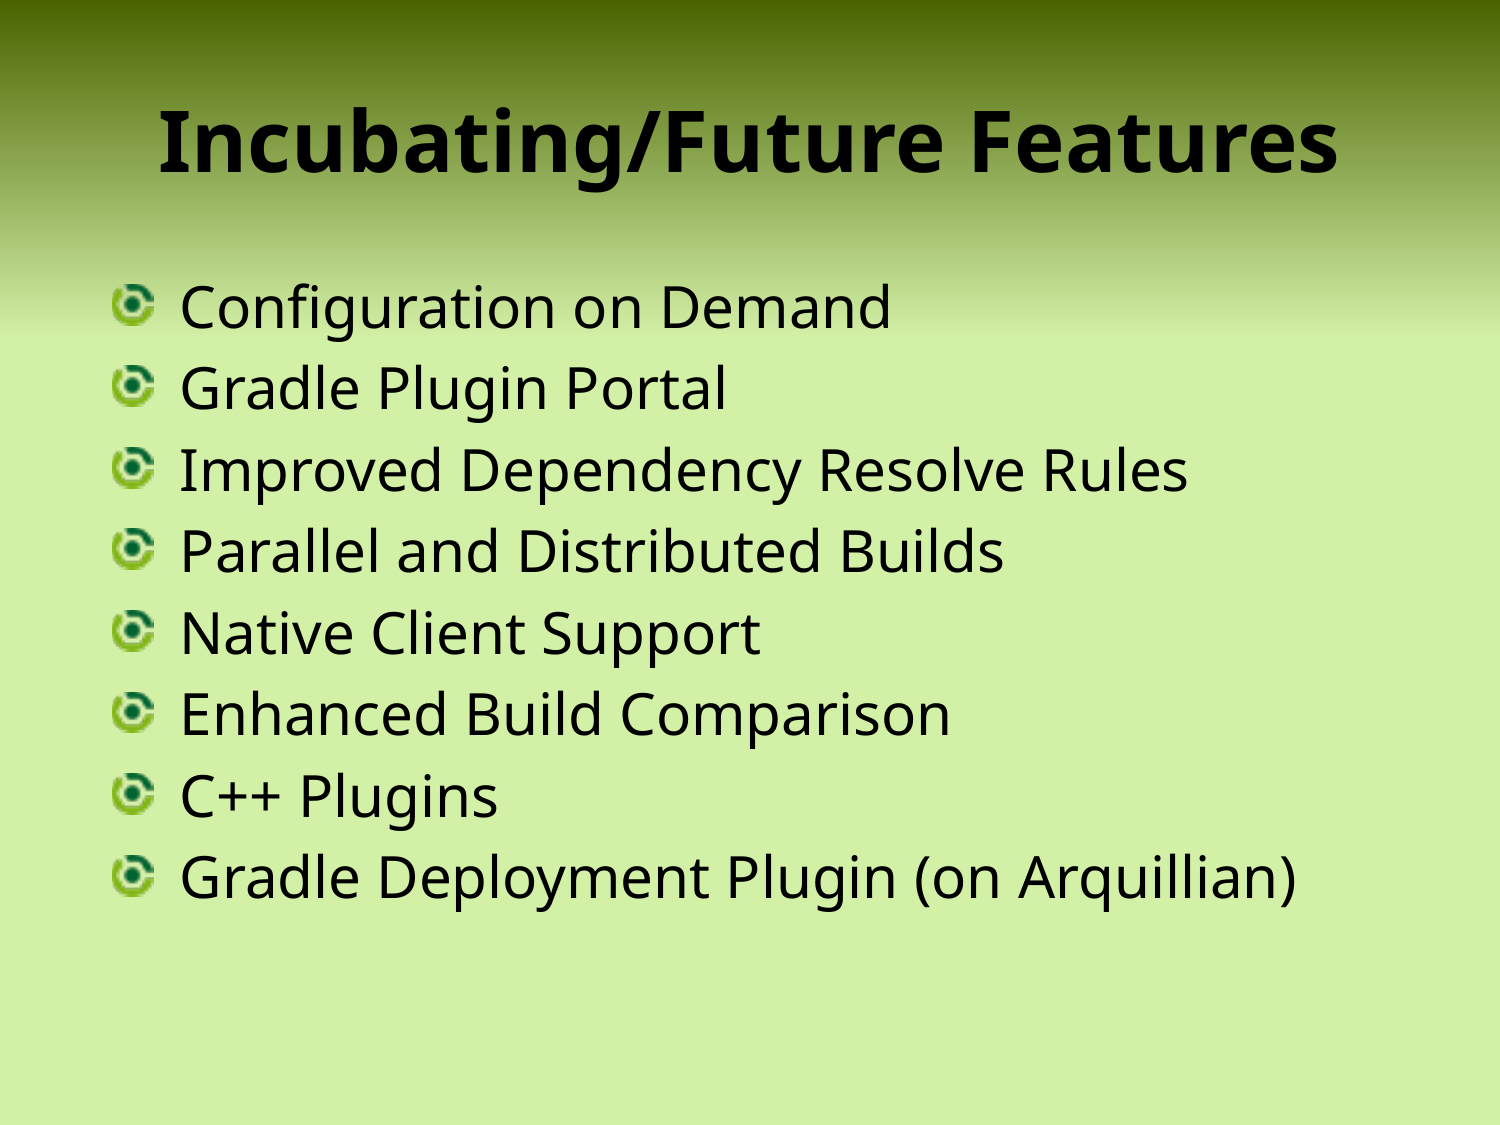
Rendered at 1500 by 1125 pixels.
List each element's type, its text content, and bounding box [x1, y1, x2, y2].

title Incubating/Future Features [75, 45, 1425, 233]
picture [112, 528, 154, 570]
list Configuration on Demand Gradle Plugin Portal Improved Dependency Resolve Rules Parallel and Distributed Builds Native Client Support Enhanced Build Comparison C++ Plugins Gradle Deployment Plugin (on Arquillian) [75, 262, 1425, 1035]
picture [112, 773, 154, 815]
picture [112, 692, 154, 733]
picture [112, 610, 154, 652]
picture [112, 284, 154, 326]
picture [112, 855, 154, 897]
picture [112, 447, 154, 489]
picture [112, 365, 154, 407]
